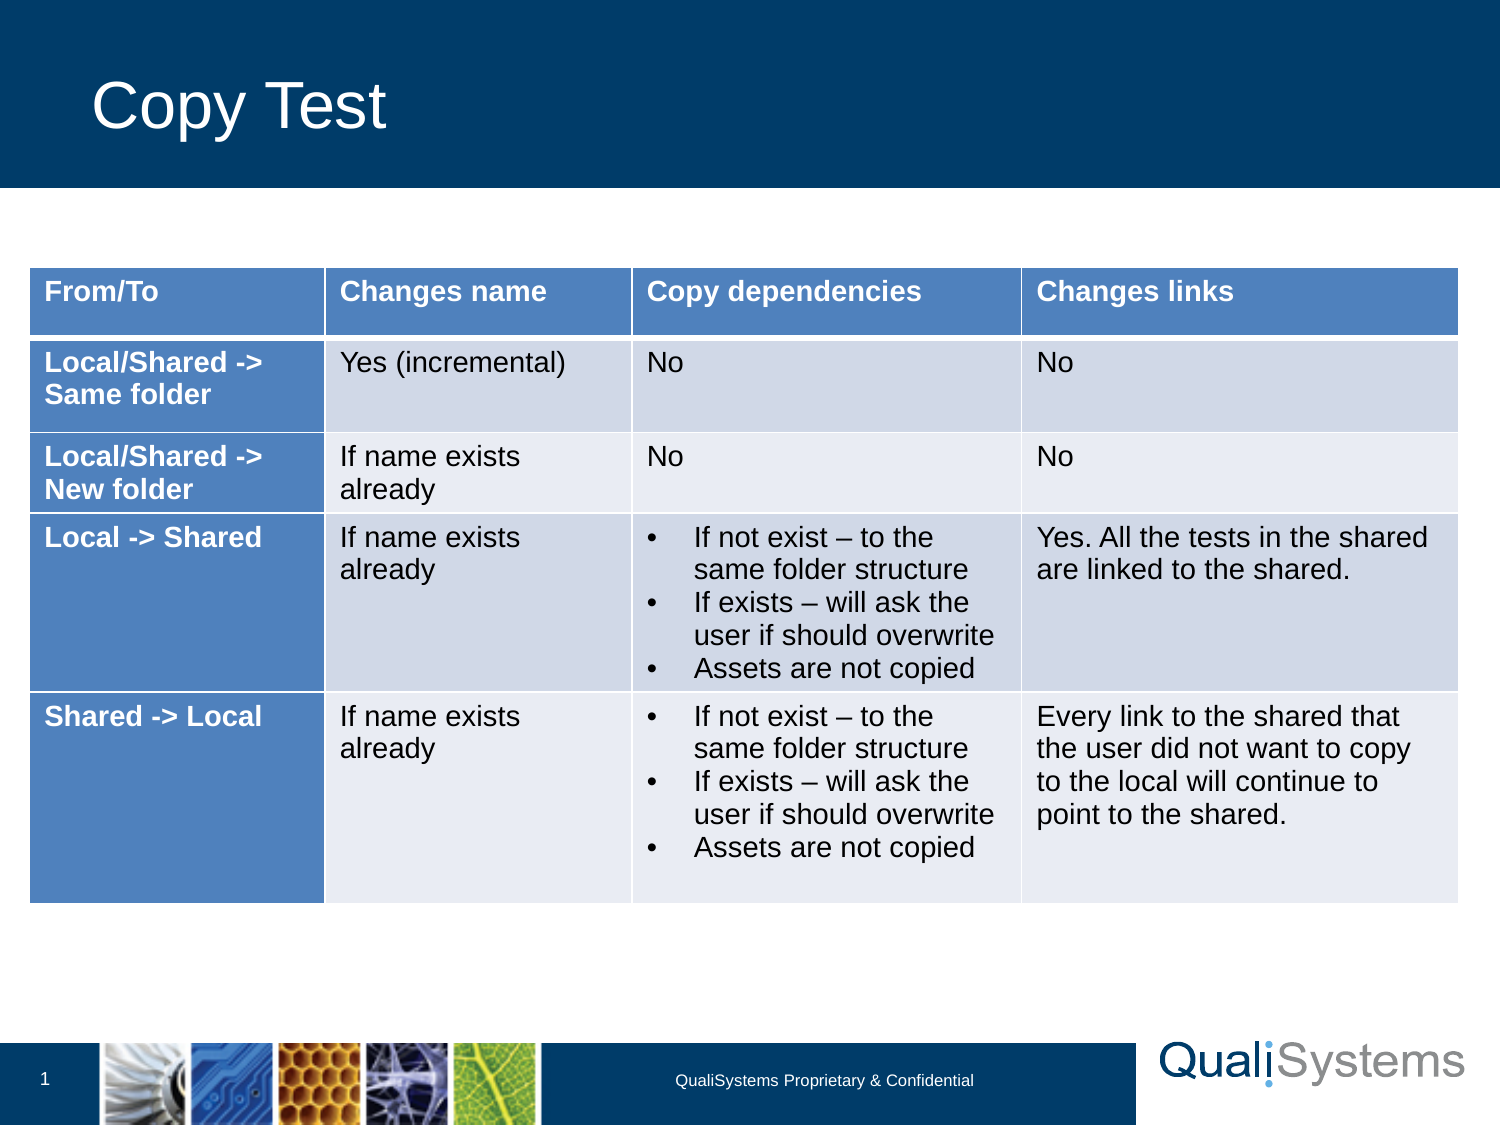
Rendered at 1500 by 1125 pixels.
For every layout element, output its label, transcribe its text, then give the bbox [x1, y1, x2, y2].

table_header Changes links [1022, 268, 1458, 335]
table_cell Local/Shared -> Same folder [30, 341, 324, 432]
table_cell No [1022, 341, 1458, 432]
picture [0, 1043, 1136, 1125]
table_cell If name exists already [326, 514, 631, 691]
table_header Copy dependencies [633, 268, 1021, 335]
table_cell Local/Shared -> New folder [30, 433, 324, 512]
table_cell If not exist – to the same folder structure If exists – will ask the user if should overwrite Assets are not copied [633, 693, 1021, 903]
table_cell If name exists already [326, 693, 631, 903]
table_cell If not exist – to the same folder structure If exists – will ask the user if should overwrite Assets are not copied [633, 514, 1021, 691]
table_cell Every link to the shared that the user did not want to copy to the local will continue to point to the shared. [1022, 693, 1458, 903]
table_cell Local -> Shared [30, 514, 324, 691]
table_cell No [633, 341, 1021, 432]
table_cell Yes (incremental) [326, 341, 631, 432]
picture [0, 0, 1500, 188]
table_cell If name exists already [326, 433, 631, 512]
footer QualiSystems Proprietary & Confidential [587, 1062, 1063, 1125]
table_cell Shared -> Local [30, 693, 324, 903]
table_cell No [1022, 433, 1458, 512]
table_cell Yes. All the tests in the shared are linked to the shared. [1022, 514, 1458, 691]
slide_number 1 [24, 1059, 176, 1125]
table_header Changes name [326, 268, 631, 335]
table_cell No [633, 433, 1021, 512]
title Copy Test [27, 26, 1441, 177]
table_header From/To [30, 268, 324, 335]
